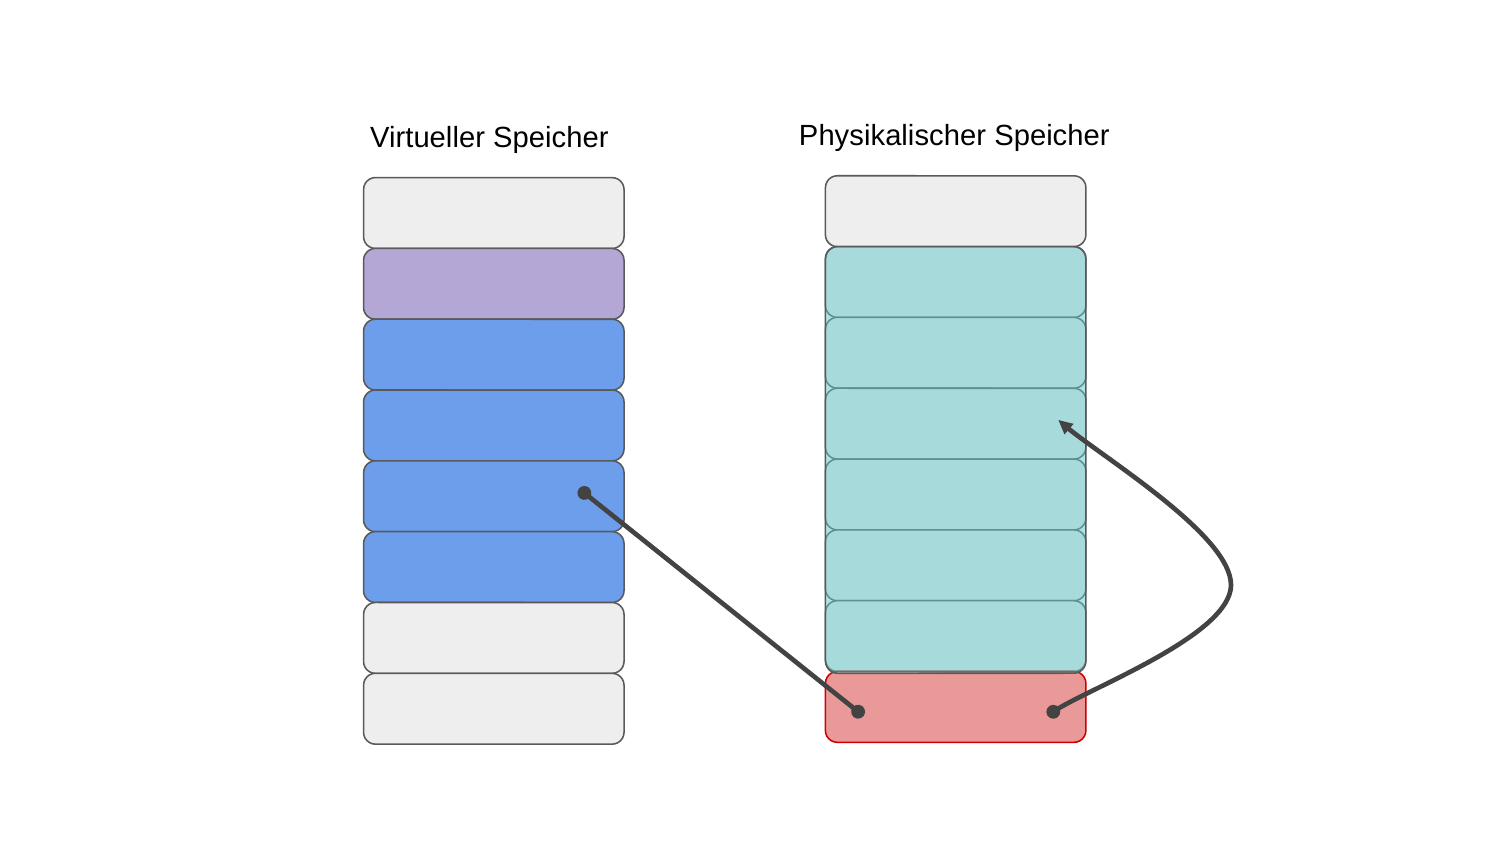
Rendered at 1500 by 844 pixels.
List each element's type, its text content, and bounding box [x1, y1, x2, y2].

text_box [363, 177, 625, 248]
text_box [825, 674, 1086, 743]
text_box [363, 390, 625, 461]
text_box Virtueller Speicher [355, 103, 633, 169]
text_box [363, 531, 578, 602]
text_box [825, 246, 1086, 674]
text_box [363, 602, 578, 673]
text_box [363, 319, 625, 390]
text_box [363, 248, 625, 319]
text_box [363, 460, 625, 532]
text_box Physikalischer Speicher [783, 101, 1128, 167]
text_box [825, 175, 1086, 247]
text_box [584, 492, 859, 712]
text_box [1047, 420, 1232, 718]
text_box [363, 673, 625, 745]
